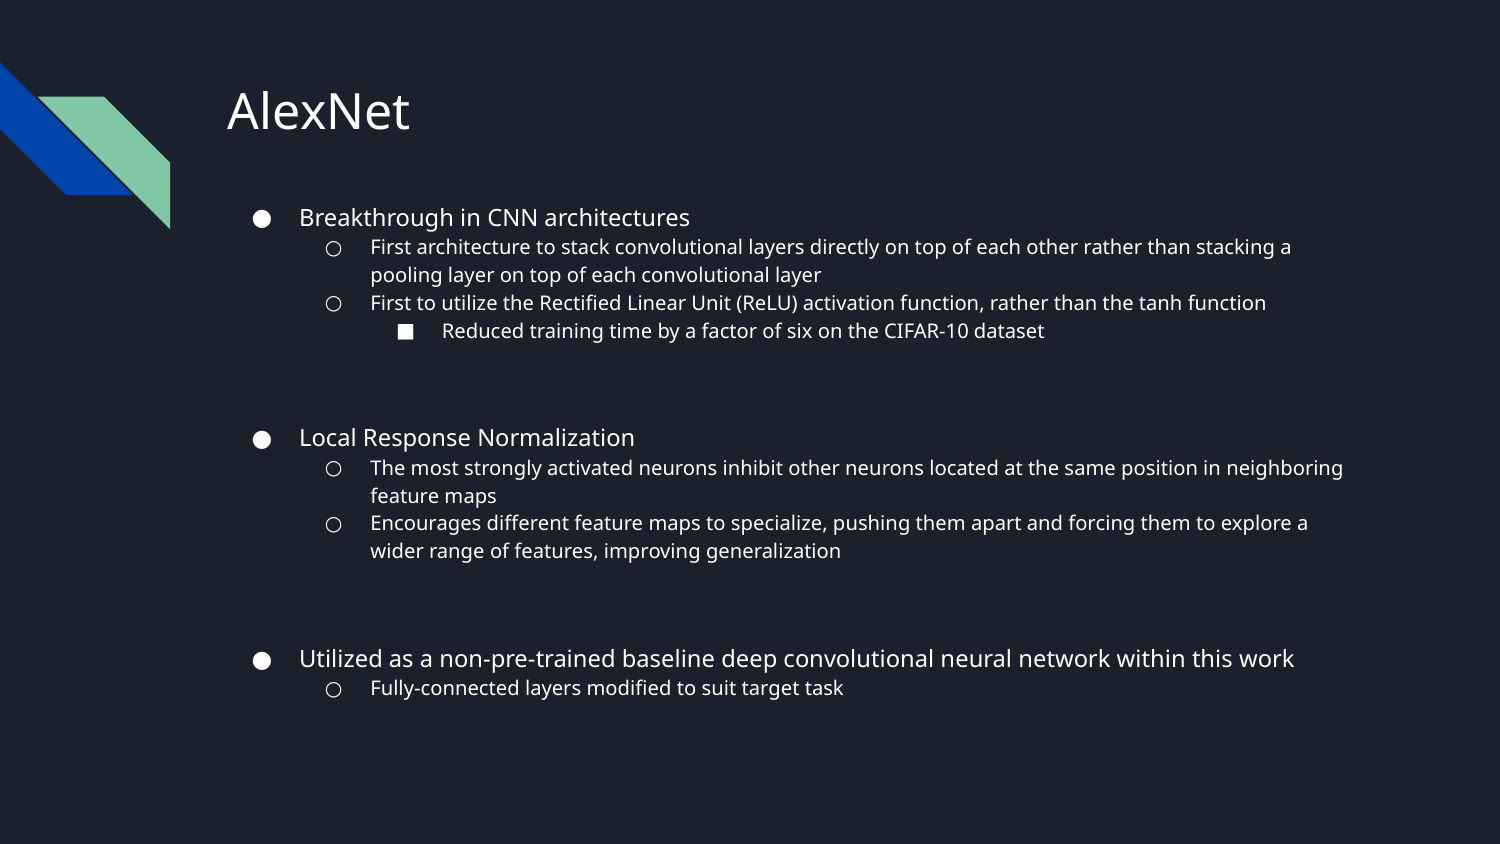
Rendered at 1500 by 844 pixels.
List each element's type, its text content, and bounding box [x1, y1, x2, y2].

list Breakthrough in CNN architectures First architecture to stack convolutional layers directly on top of each other rather than stacking a pooling layer on top of each convolutional layer First to utilize the Rectified Linear Unit (ReLU) activation function, rather than the tanh function Reduced training time by a factor of six on the CIFAR-10 dataset Local Response Normalization The most strongly activated neurons inhibit other neurons located at the same position in neighboring feature maps Encourages different feature maps to specialize, pushing them apart and forcing them to explore a wider range of features, improving generalization Utilized as a non-pre-trained baseline deep convolutional neural network within this work Fully-connected layers modified to suit target task [212, 183, 1368, 718]
title AlexNet [212, 64, 1368, 183]
